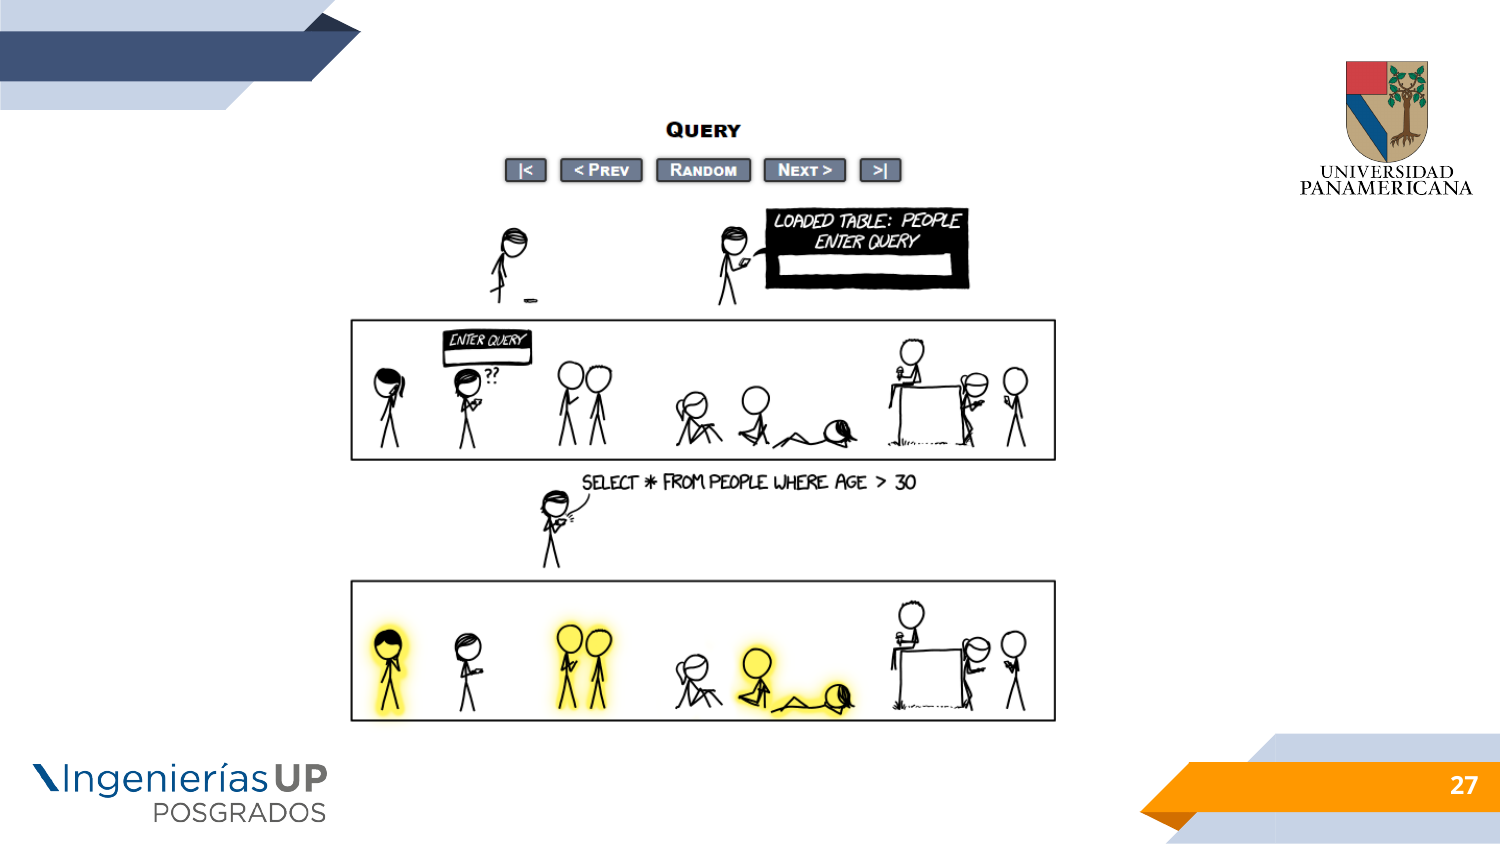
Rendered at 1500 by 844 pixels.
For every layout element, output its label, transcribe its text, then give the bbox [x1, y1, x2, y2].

slide_number 27 [1249, 760, 1494, 813]
picture [1286, 44, 1490, 210]
picture [313, 106, 1082, 734]
picture [15, 737, 344, 844]
